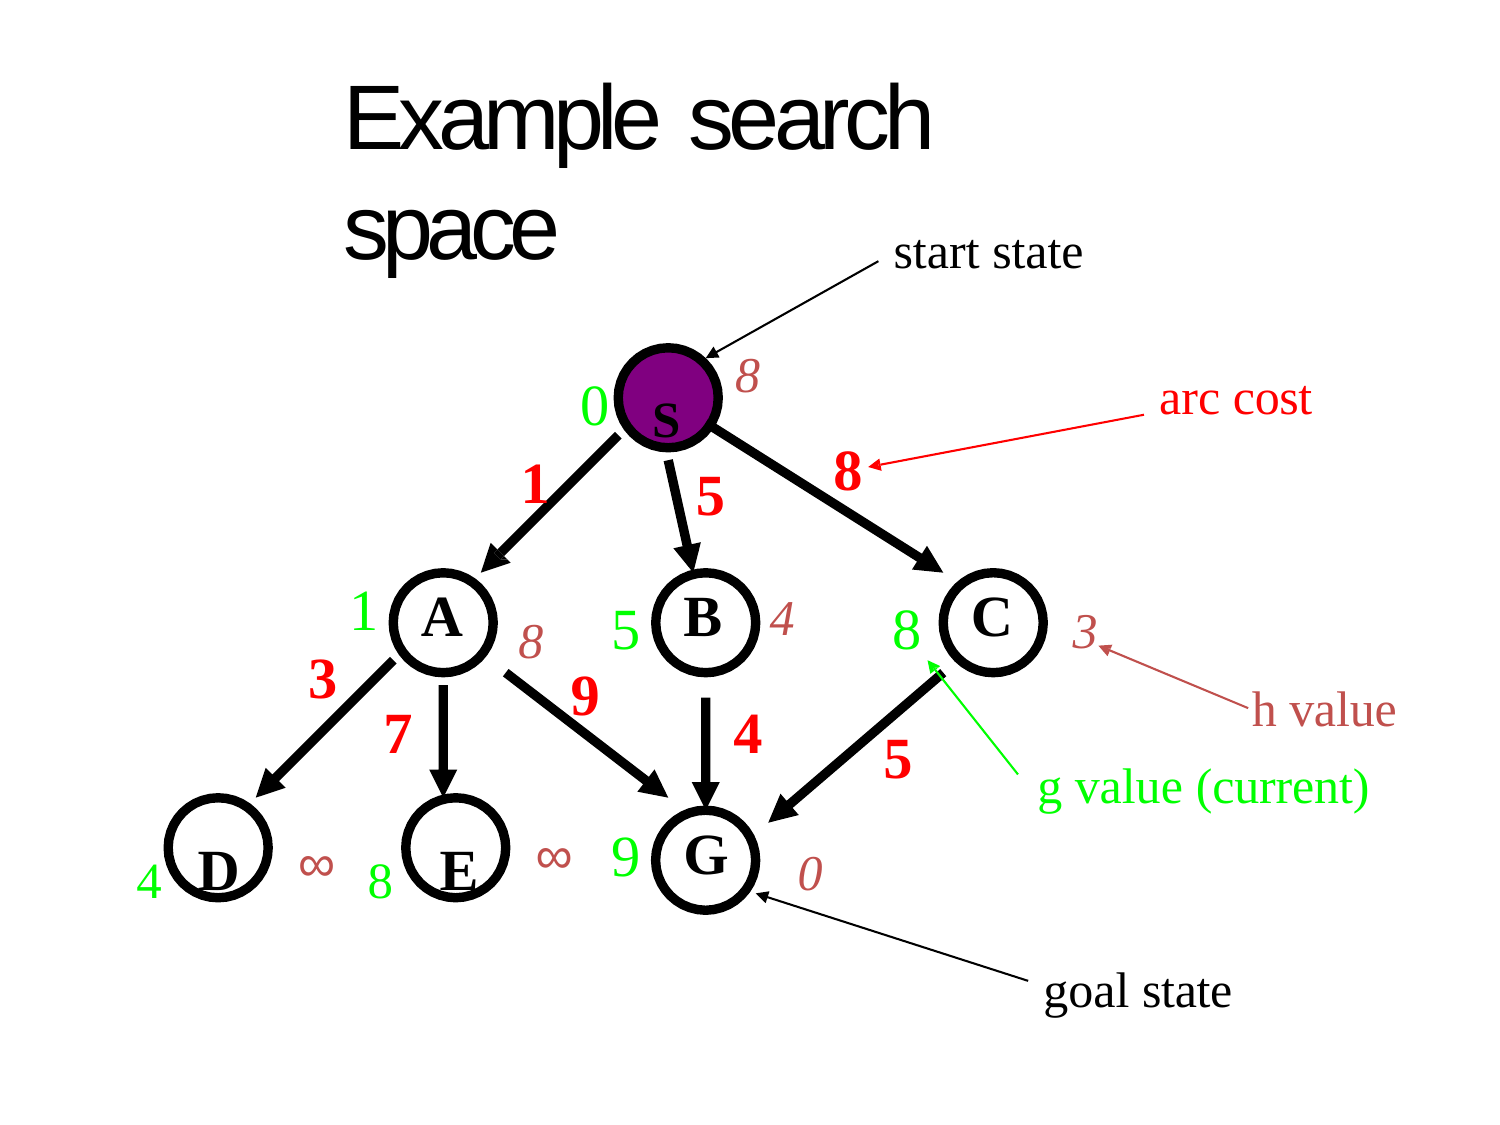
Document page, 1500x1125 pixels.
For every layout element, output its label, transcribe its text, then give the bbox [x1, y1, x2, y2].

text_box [613, 342, 700, 417]
text_box 0 S [573, 336, 685, 417]
text_box goal state [1041, 990, 1236, 1018]
text_box [200, 797, 236, 801]
text_box [240, 802, 250, 893]
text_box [705, 259, 1249, 983]
text_box h value g value (current) [1253, 657, 1400, 814]
text_box 4 D [134, 801, 240, 909]
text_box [255, 418, 700, 903]
title Example search space [341, 55, 1159, 278]
text_box arc cost [1253, 362, 1316, 425]
text_box start state [891, 216, 1086, 258]
